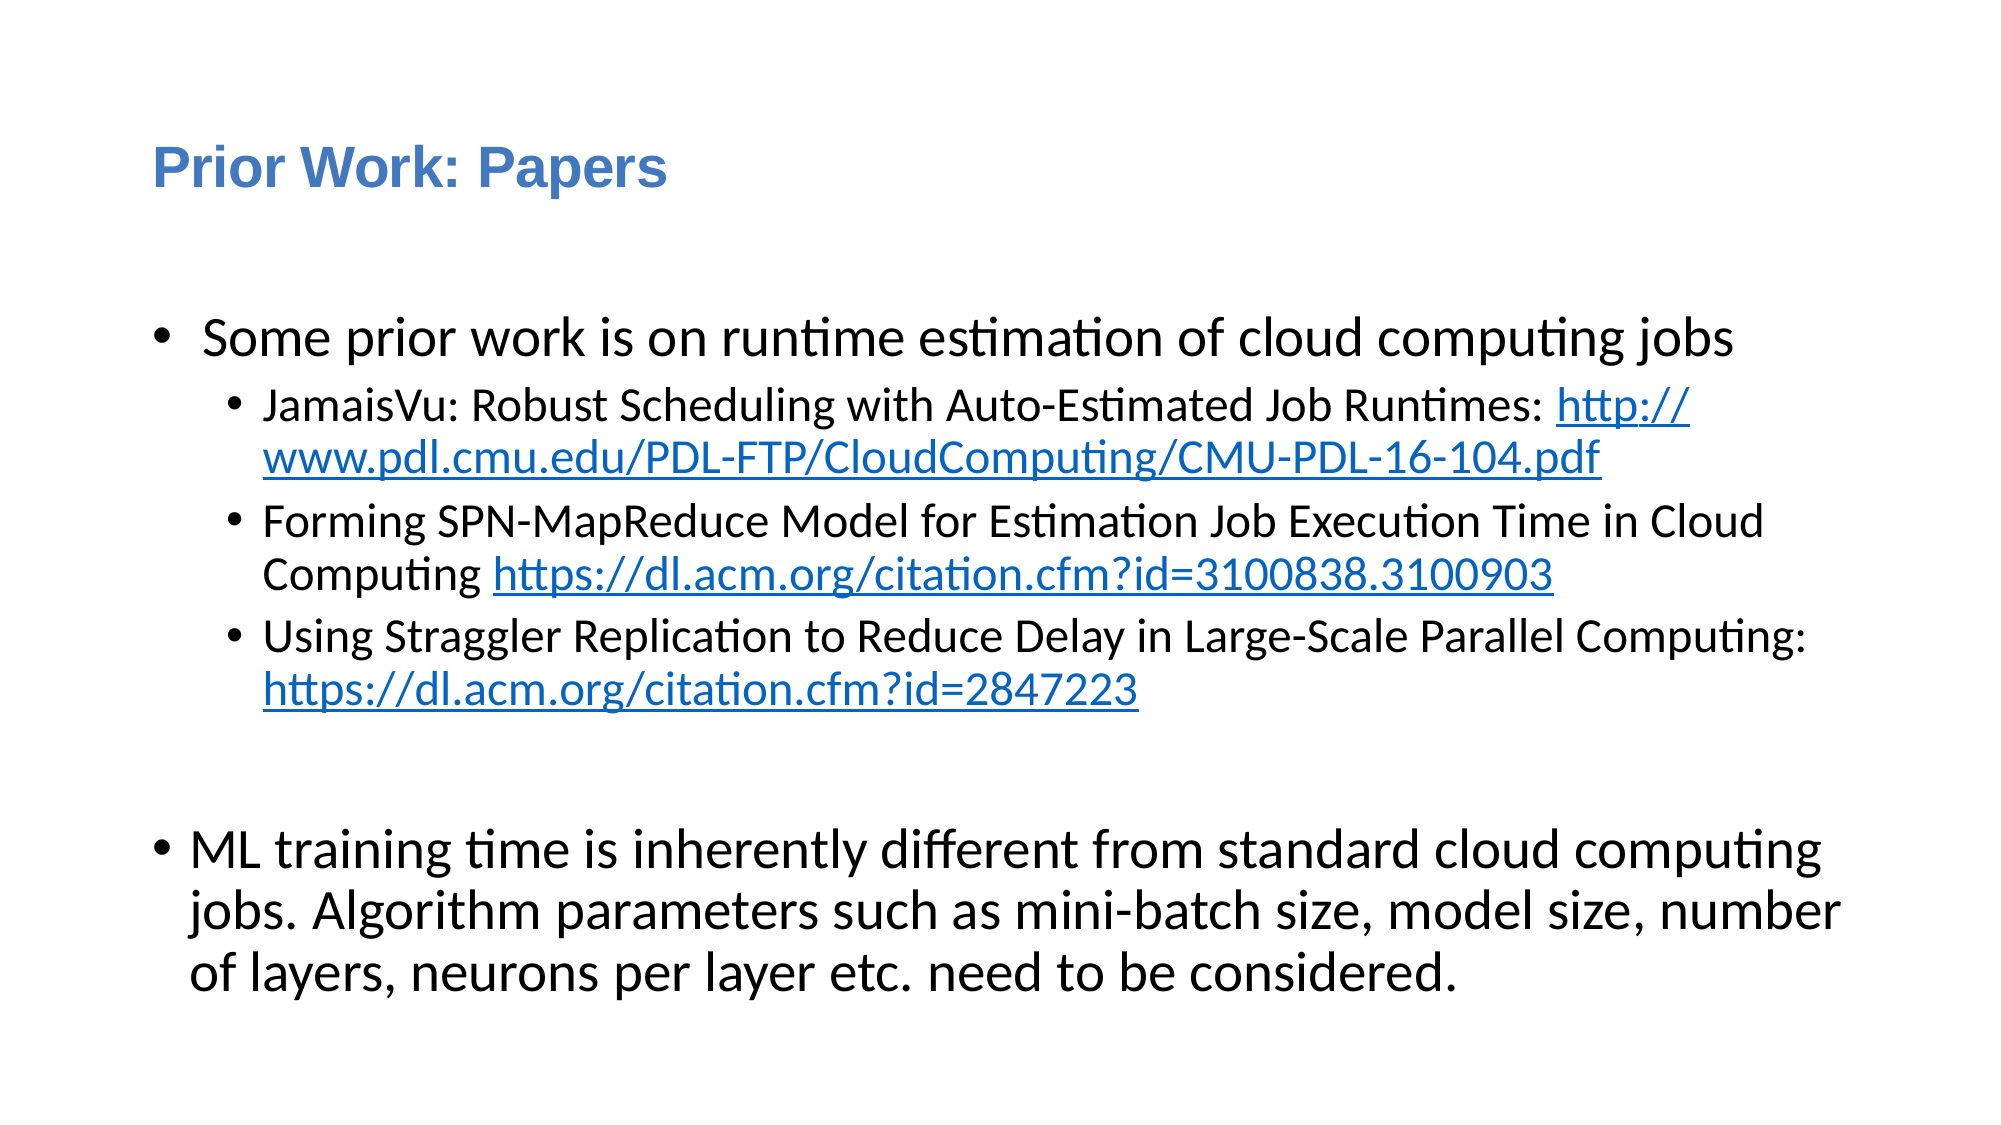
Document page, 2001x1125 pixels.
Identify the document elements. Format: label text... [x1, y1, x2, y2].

title Prior Work: Papers [137, 59, 1863, 278]
list Some prior work is on runtime estimation of cloud computing jobs JamaisVu: Robust Scheduling with Auto-Estimated Job Runtimes: http://www.pdl.cmu.edu/PDL-FTP/CloudComputing/CMU-PDL-16-104.pdf Forming SPN-MapReduce Model for Estimation Job Execution Time in Cloud Computing https://dl.acm.org/citation.cfm?id=3100838.3100903 Using Straggler Replication to Reduce Delay in Large-Scale Parallel Computing: https://dl.acm.org/citation.cfm?id=2847223 ML training time is inherently different from standard cloud computing jobs. Algorithm parameters such as mini-batch size, model size, number of layers, neurons per layer etc. need to be considered. [137, 299, 1863, 1014]
